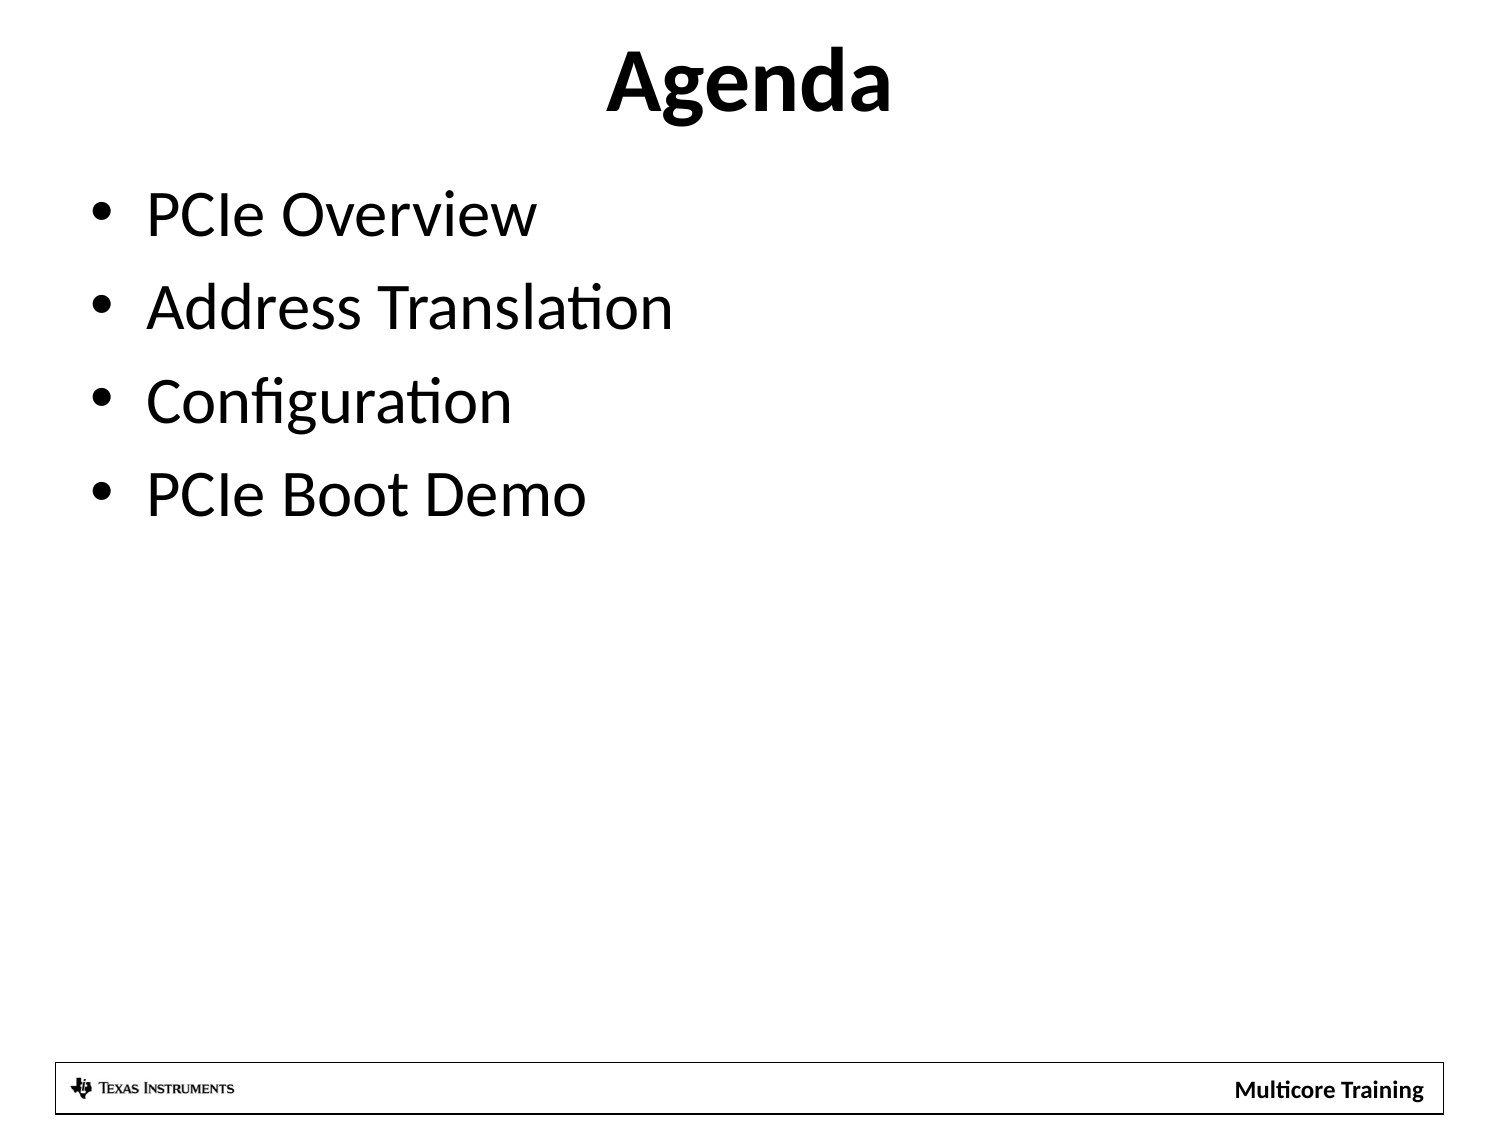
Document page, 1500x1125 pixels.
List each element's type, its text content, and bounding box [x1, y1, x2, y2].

list PCIe Overview Address Translation Configuration PCIe Boot Demo [74, 162, 1426, 1038]
title Agenda [74, 12, 1426, 138]
picture [59, 1066, 245, 1110]
